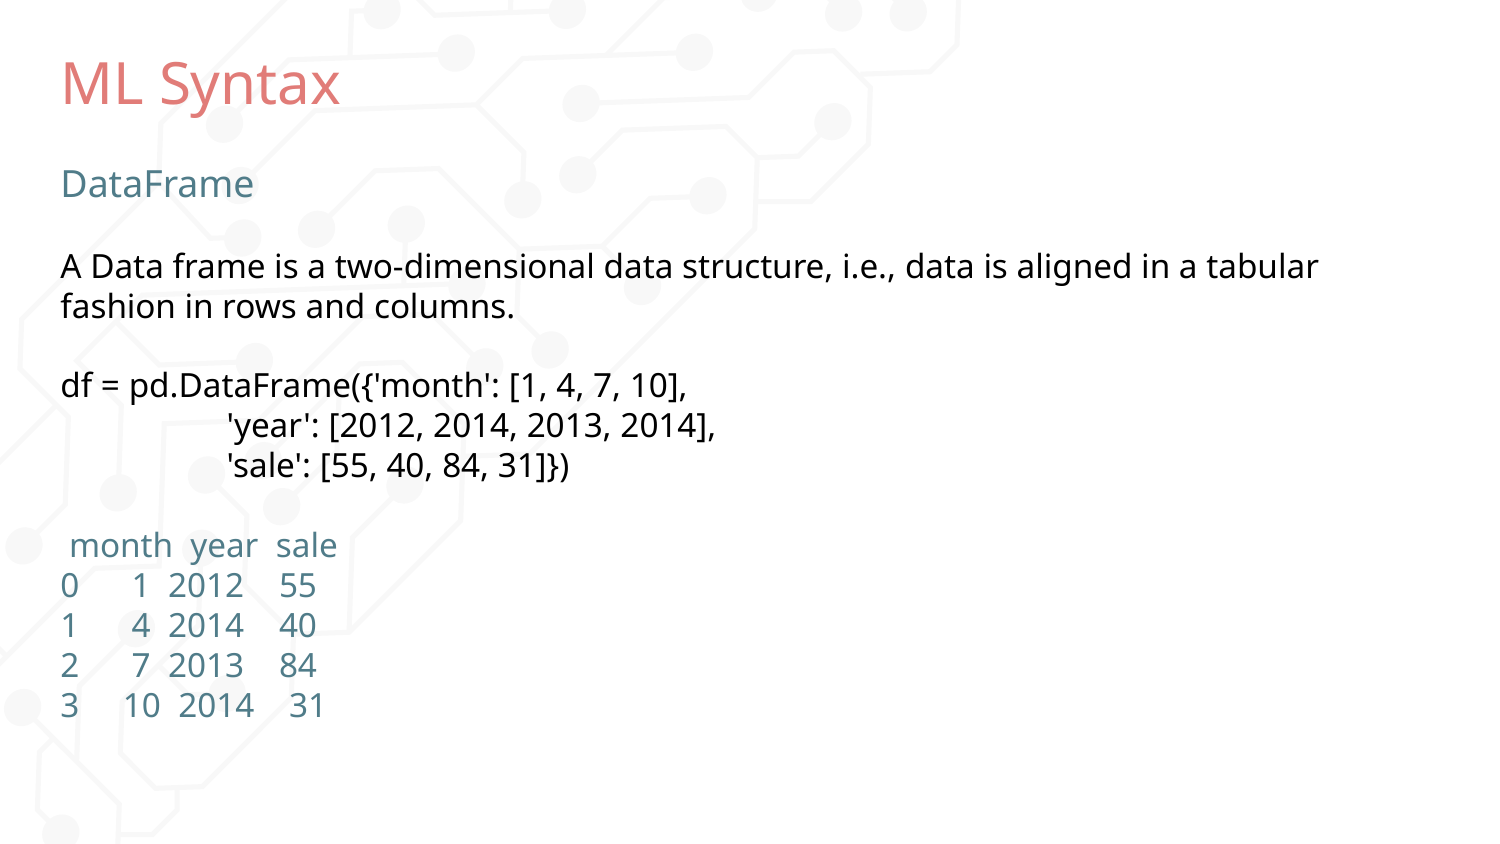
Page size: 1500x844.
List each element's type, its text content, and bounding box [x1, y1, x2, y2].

text_box DataFrame A Data frame is a two-dimensional data structure, i.e., data is aligned in a tabular fashion in rows and columns. df = pd.DataFrame({'month': [1, 4, 7, 10], 'year': [2012, 2014, 2013, 2014], 'sale': [55, 40, 84, 31]}) month year sale 0 1 2012 55 1 4 2014 40 2 7 2013 84 3 10 2014 31 [45, 152, 1421, 732]
title ML Syntax [45, 30, 1013, 125]
